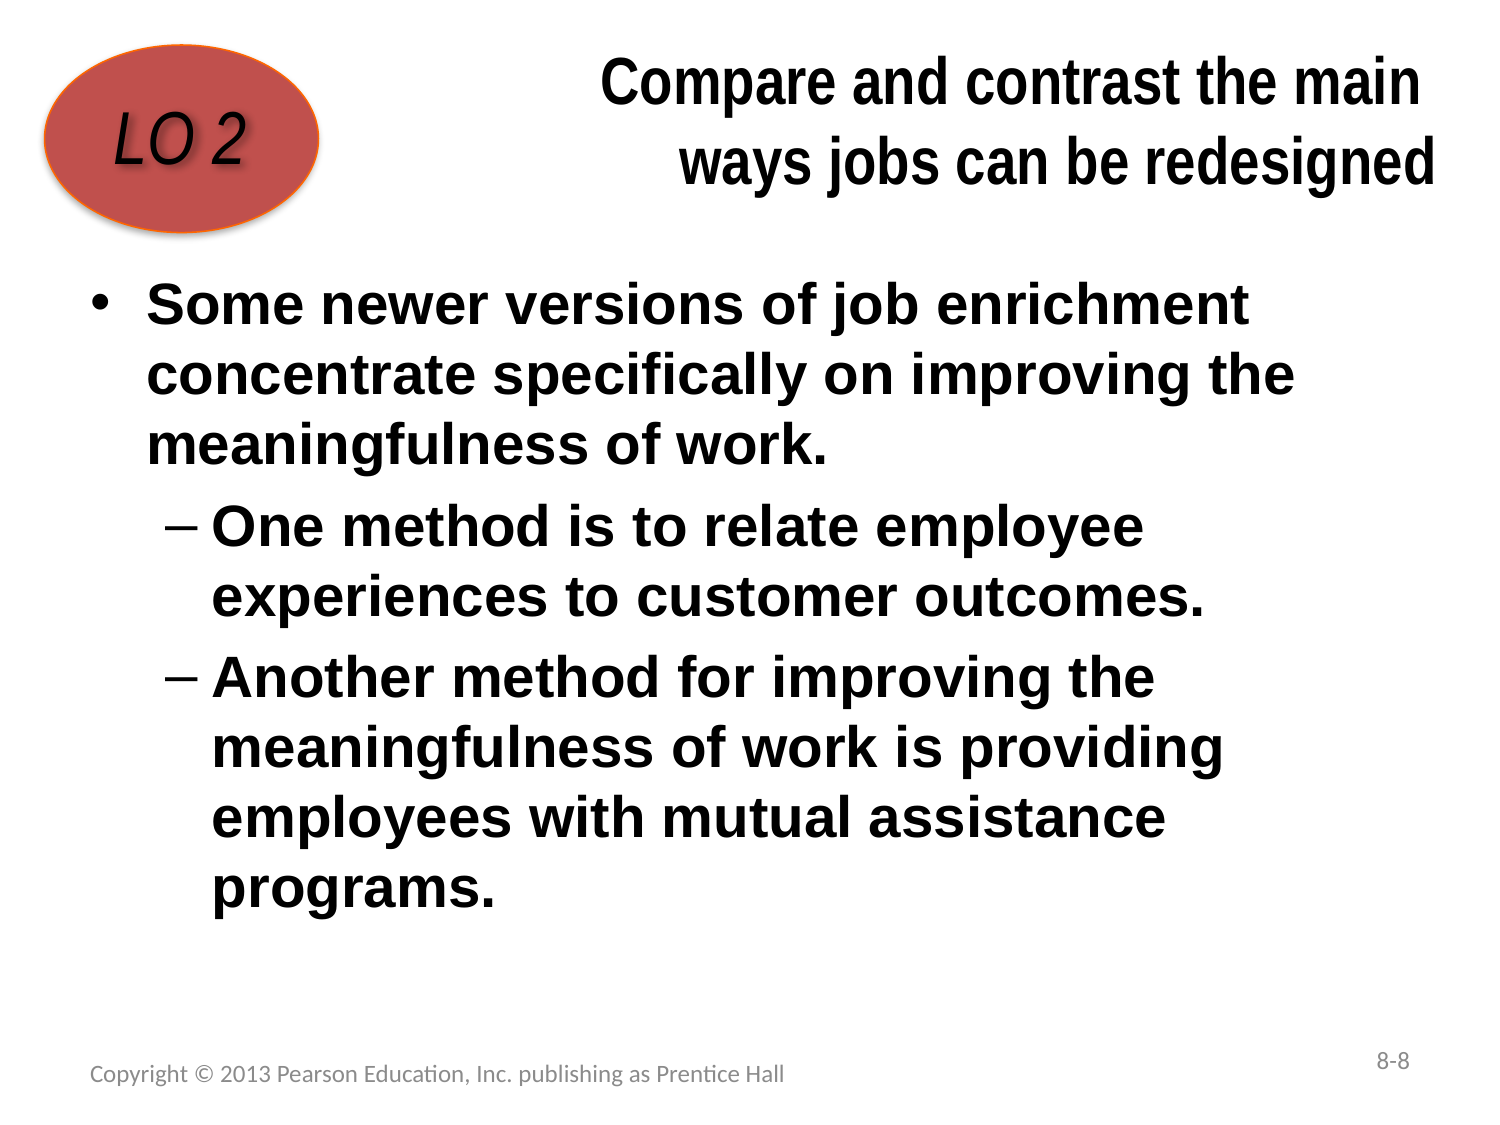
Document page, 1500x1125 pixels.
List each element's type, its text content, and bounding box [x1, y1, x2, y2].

footer Copyright © 2013 Pearson Education, Inc. publishing as Prentice Hall [75, 1042, 857, 1103]
list Some newer versions of job enrichment concentrate specifically on improving the meaningfulness of work. One method is to relate employee experiences to customer outcomes. Another method for improving the meaningfulness of work is providing employees with mutual assistance programs. [74, 258, 1426, 910]
text_box [43, 44, 320, 234]
slide_number 8-8 [1325, 1029, 1425, 1090]
text_box LO 2 [86, 81, 274, 187]
title Compare and contrast the main ways jobs can be redesigned [102, 0, 1454, 237]
